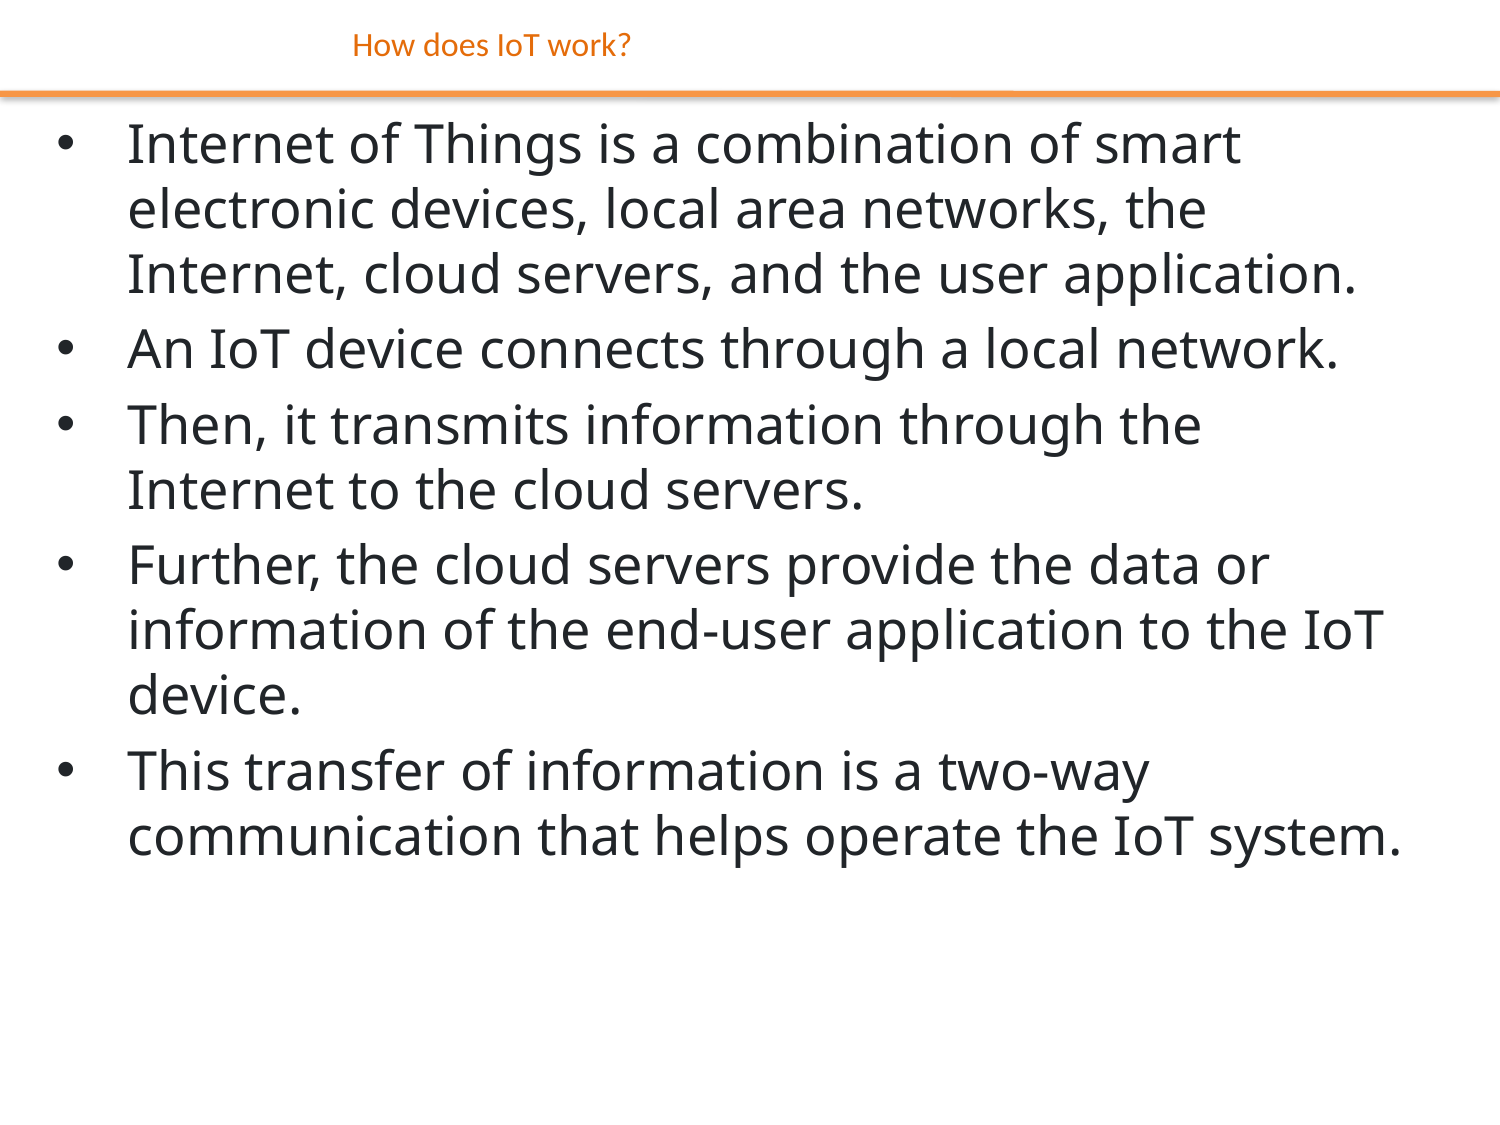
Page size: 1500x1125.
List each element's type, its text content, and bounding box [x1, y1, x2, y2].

title How does IoT work? [112, 15, 1388, 72]
subtitle Internet of Things is a combination of smart electronic devices, local area networks, the Internet, cloud servers, and the user application. An IoT device connects through a local network. Then, it transmits information through the Internet to the cloud servers. Further, the cloud servers provide the data or information of the end-user application to the IoT device. This transfer of information is a two-way communication that helps operate the IoT system. [41, 101, 1436, 1012]
